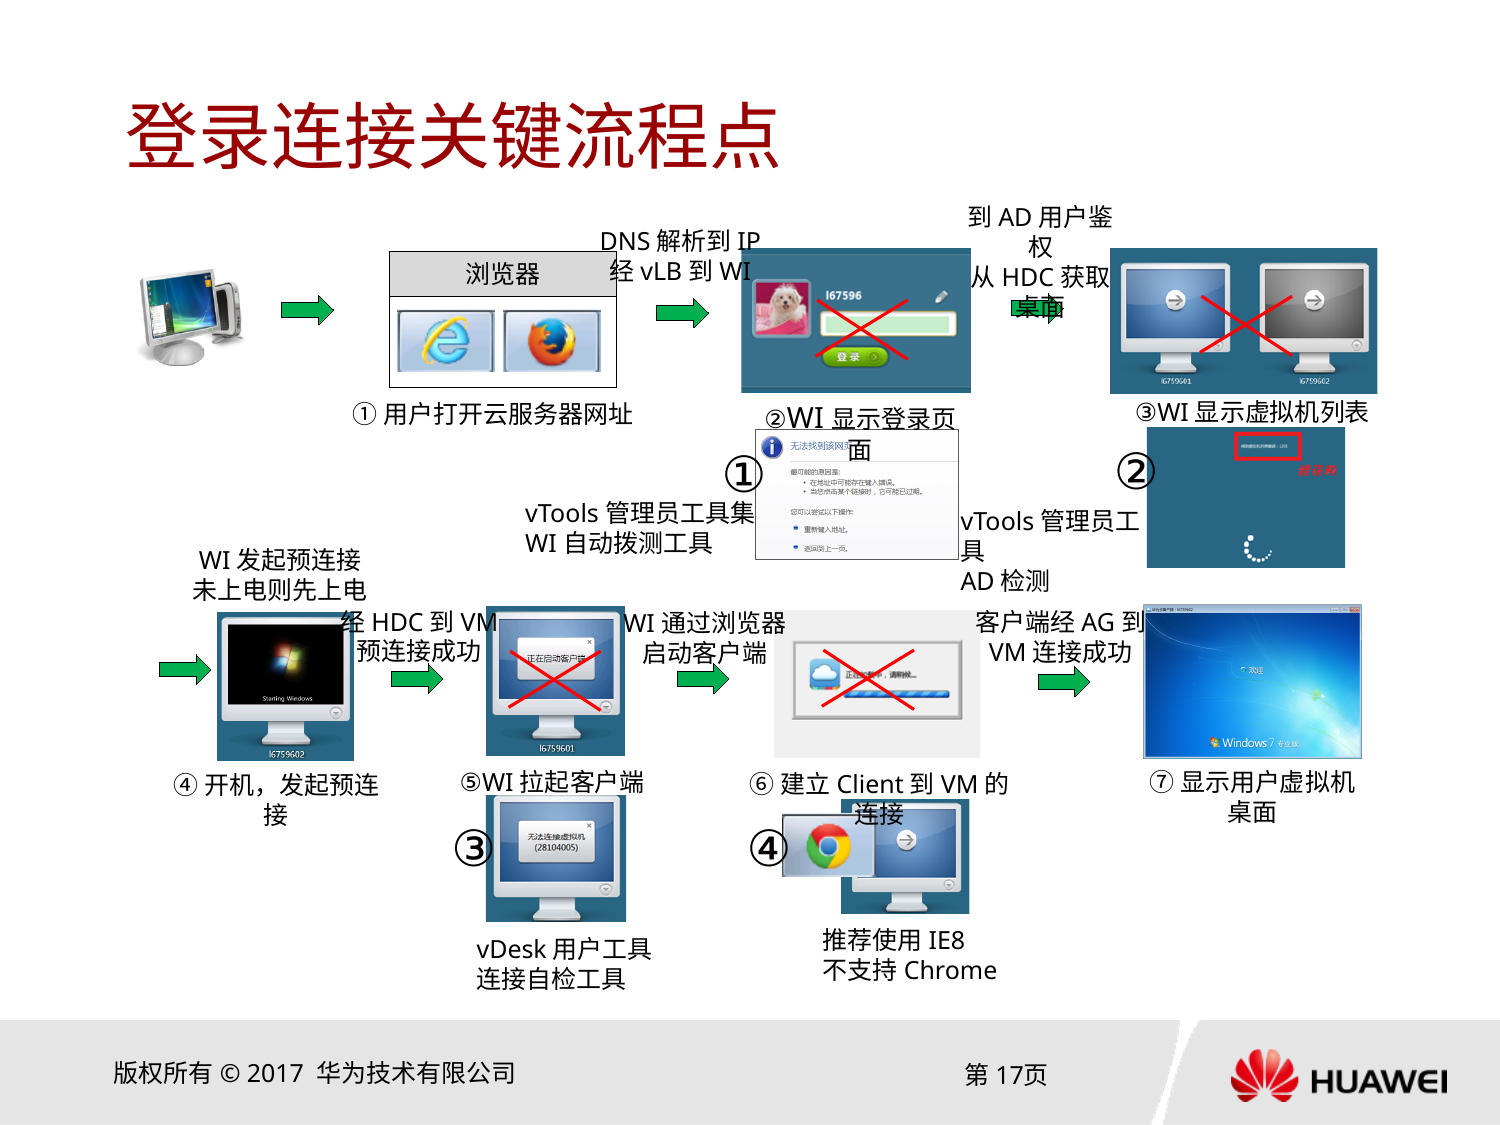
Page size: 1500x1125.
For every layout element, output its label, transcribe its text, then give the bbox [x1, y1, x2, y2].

picture [1146, 426, 1346, 568]
title 登录连接关键流程点 [111, 63, 1412, 207]
picture [1142, 604, 1362, 759]
picture [217, 611, 355, 761]
picture [1109, 247, 1378, 394]
text_box [677, 675, 729, 694]
text_box ⑤WI拉起客户端 [433, 759, 671, 804]
text_box ③WI显示虚拟机列表 [1117, 389, 1387, 435]
picture [0, 1020, 1500, 1125]
picture [485, 794, 627, 922]
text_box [821, 649, 915, 710]
text_box [159, 654, 211, 685]
picture [755, 429, 959, 559]
text_box 到AD用户鉴权 从HDC获取 桌面 [945, 163, 1136, 329]
text_box [656, 298, 709, 328]
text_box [815, 299, 909, 360]
picture [781, 799, 970, 914]
text_box ④开机，发起预连接 [147, 762, 406, 837]
text_box WI发起预连接 未上电则先上电 [147, 536, 413, 612]
text_box [391, 674, 443, 694]
picture [133, 269, 248, 366]
text_box ②WI显示登录页面 [739, 391, 981, 472]
text_box ⑦显示用户虚拟机桌面 [1133, 759, 1371, 834]
text_box 经HDC到VM 预连接成功 [357, 598, 539, 674]
text_box vTools管理员工具集 WI自动拨测工具 [510, 490, 755, 566]
picture [773, 610, 981, 758]
text_box [1038, 674, 1090, 697]
text_box DNS解析到IP 经vLB到WI [564, 217, 796, 293]
text_box WI通过浏览器 启动客户端 [586, 599, 824, 675]
text_box vDesk用户工具 连接自检工具 [461, 926, 668, 1001]
text_box ① [706, 435, 750, 490]
text_box [281, 295, 334, 325]
text_box ③ [436, 809, 480, 884]
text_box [508, 650, 601, 711]
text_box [389, 250, 617, 388]
text_box vTools管理员工具 AD检测 [945, 497, 1175, 603]
text_box ⑥建立Client到VM的连接 [728, 761, 1031, 836]
text_box 推荐使用IE8 不支持Chrome [807, 916, 1013, 992]
picture [486, 606, 626, 757]
text_box ①用户打开云服务器网址 [333, 391, 652, 436]
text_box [1199, 295, 1293, 356]
picture [741, 248, 972, 393]
text_box 客户端经AG到 VM连接成功 [942, 598, 1143, 674]
text_box ② [1099, 432, 1141, 497]
text_box ④ [731, 809, 807, 884]
